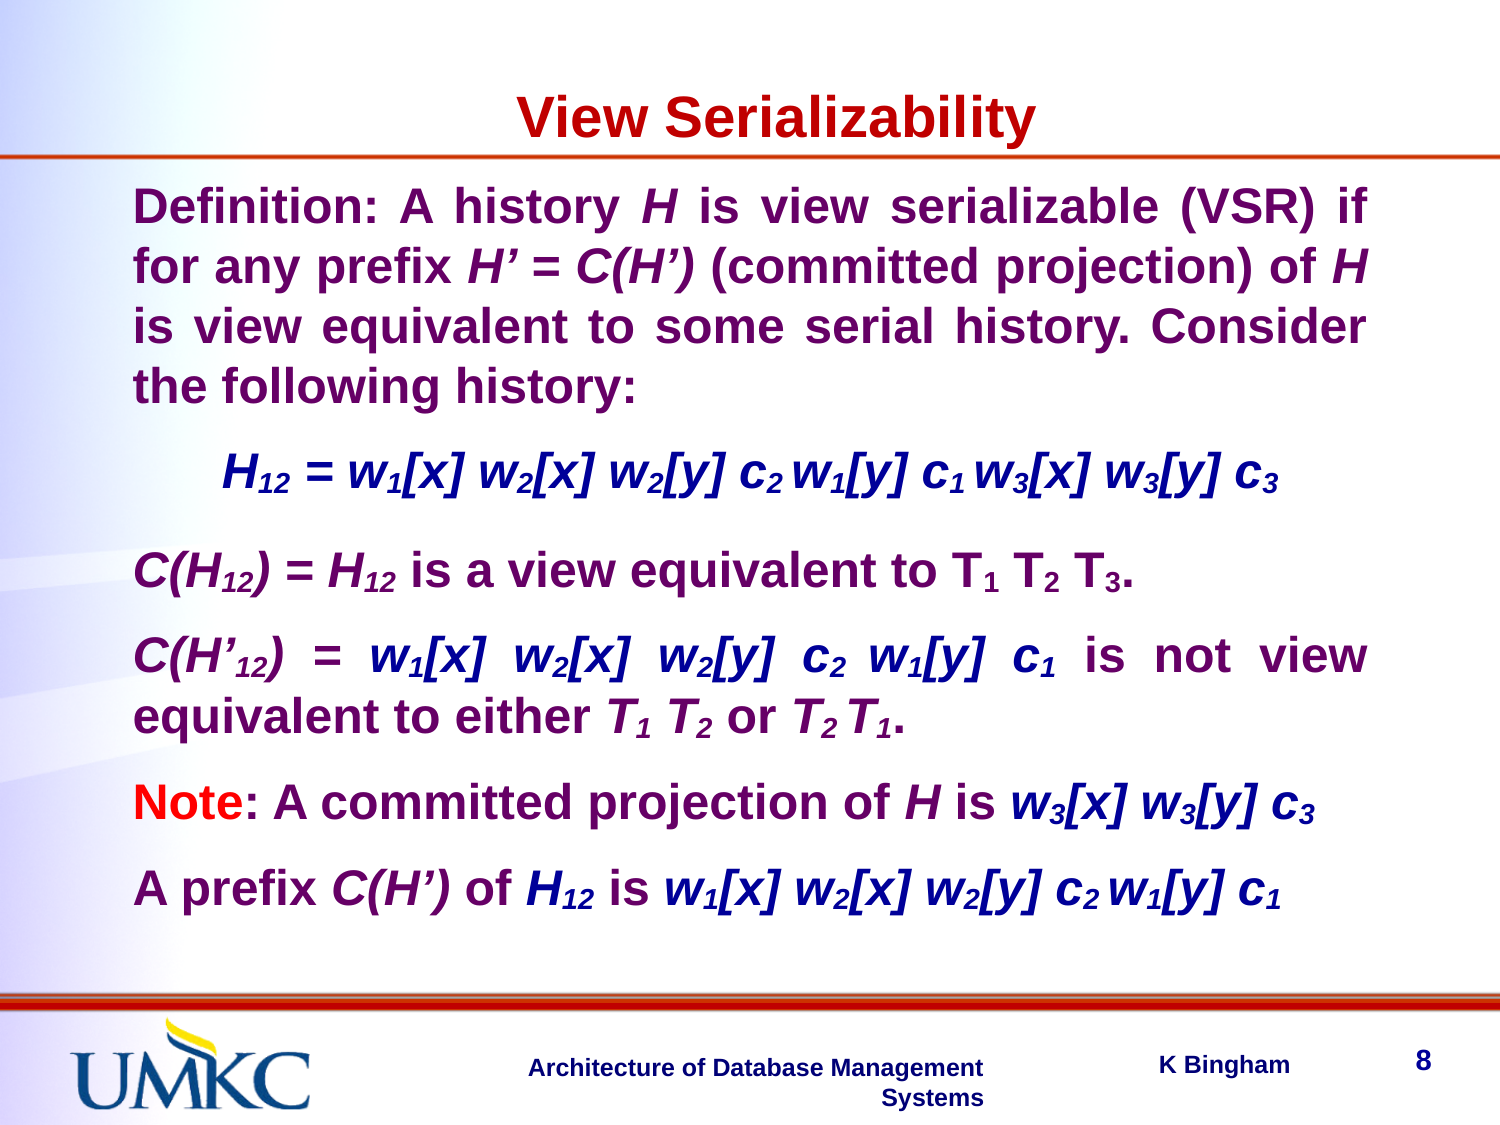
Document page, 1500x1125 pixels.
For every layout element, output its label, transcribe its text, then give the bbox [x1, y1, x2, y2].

picture [0, 0, 1500, 1003]
picture [0, 1009, 1500, 1125]
title View Serializability [178, 62, 1377, 166]
slide_number 8 [1348, 1034, 1447, 1074]
text_box Definition: A history H is view serializable (VSR) if for any prefix H’ = C(H’) (committed projection) of H is view equivalent to some serial history. Consider the following history: H12 = w1[x] w2[x] w2[y] c2 w1[y] c1 w3[x] w3[y] c3 C(H12) = H12 is a view equivalent to T1 T2 T3. C(H’12) = w1[x] w2[x] w2[y] c2 w1[y] c1 is not view equivalent to either T1 T2 or T2 T1. Note: A committed projection of H is w3[x] w3[y] c3 A prefix C(H’) of H12 is w1[x] w2[x] w2[y] c2 w1[y] c1 [117, 166, 1383, 924]
